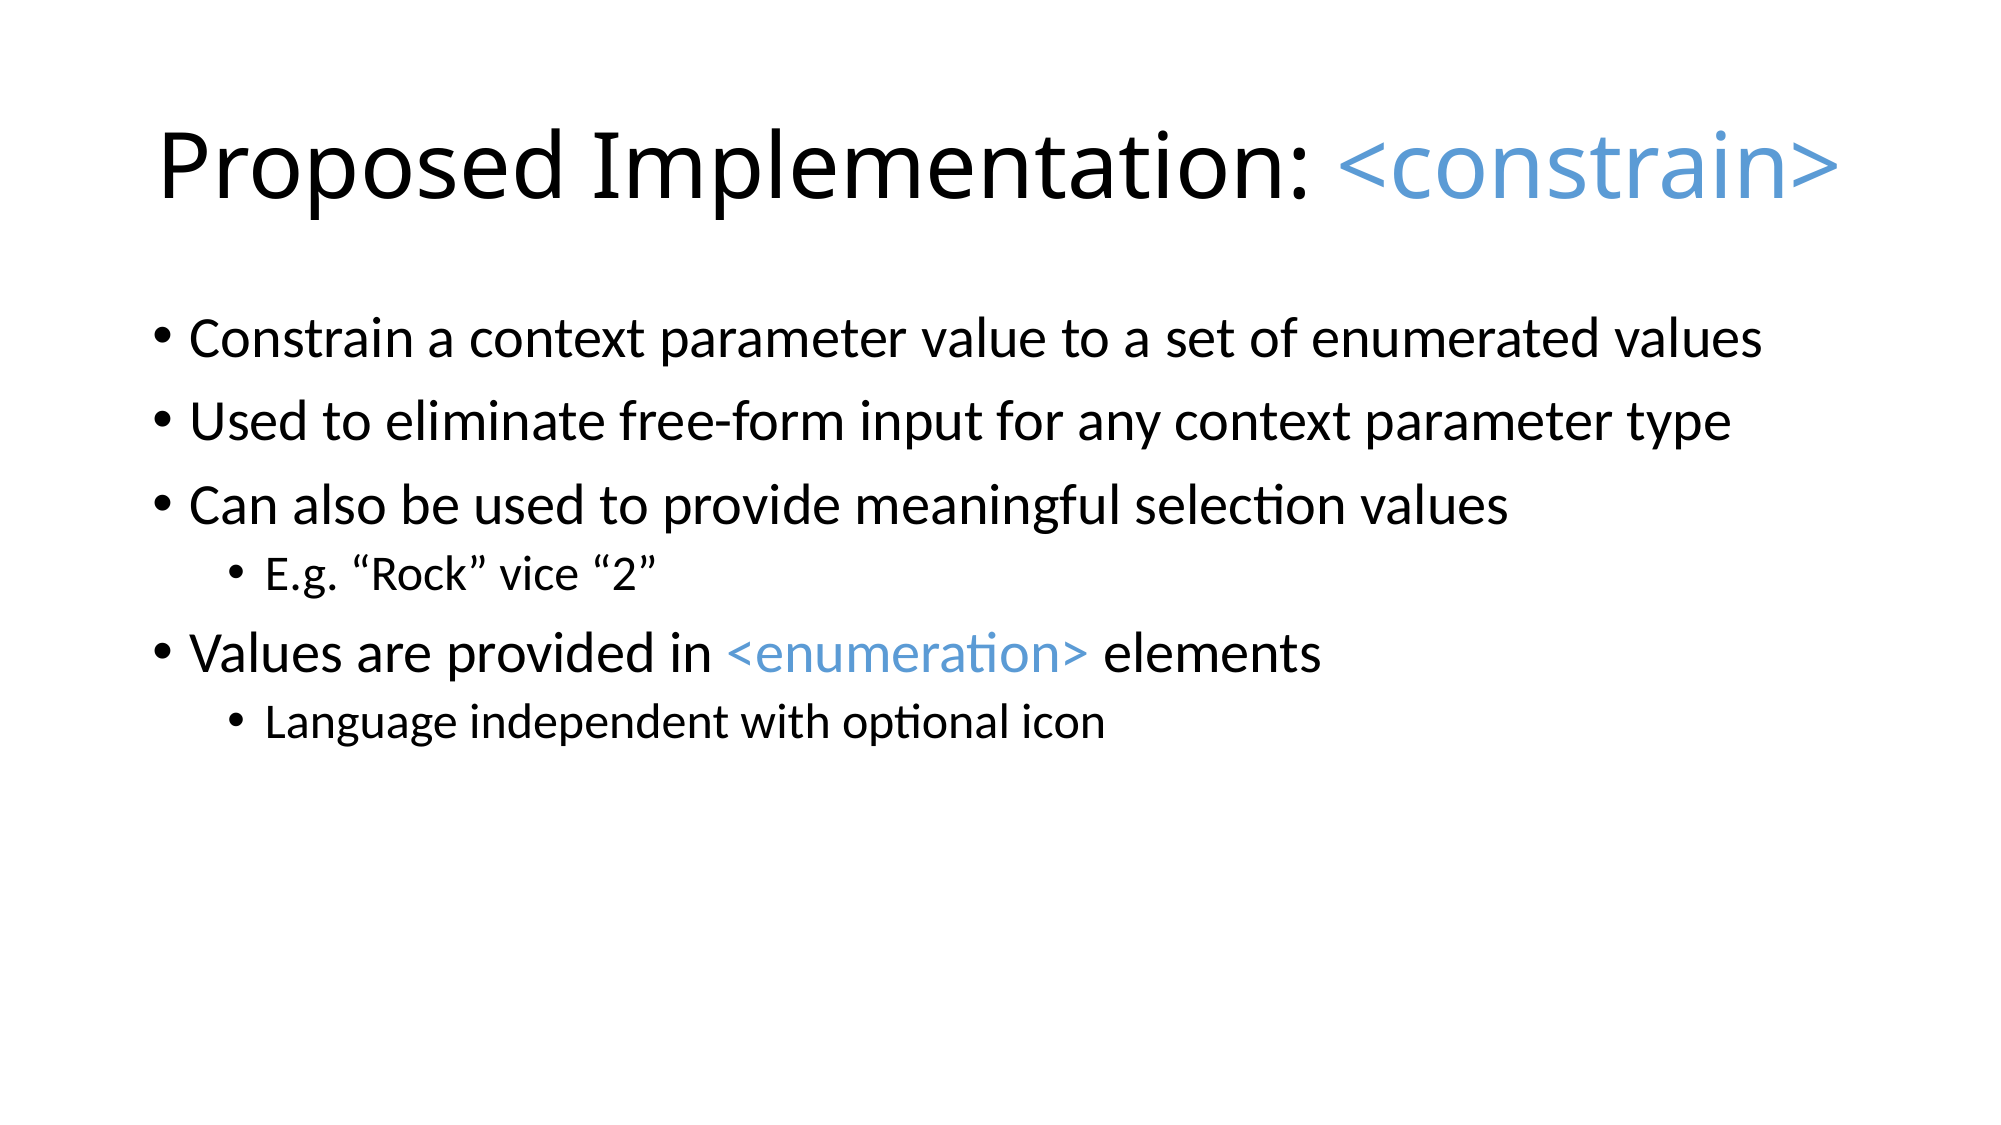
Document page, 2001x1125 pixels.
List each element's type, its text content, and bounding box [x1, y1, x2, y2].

list Constrain a context parameter value to a set of enumerated values Used to eliminate free-form input for any context parameter type Can also be used to provide meaningful selection values E.g. “Rock” vice “2” Values are provided in <enumeration> elements Language independent with optional icon [137, 299, 1863, 1014]
title Proposed Implementation: <constrain> [137, 59, 1863, 278]
